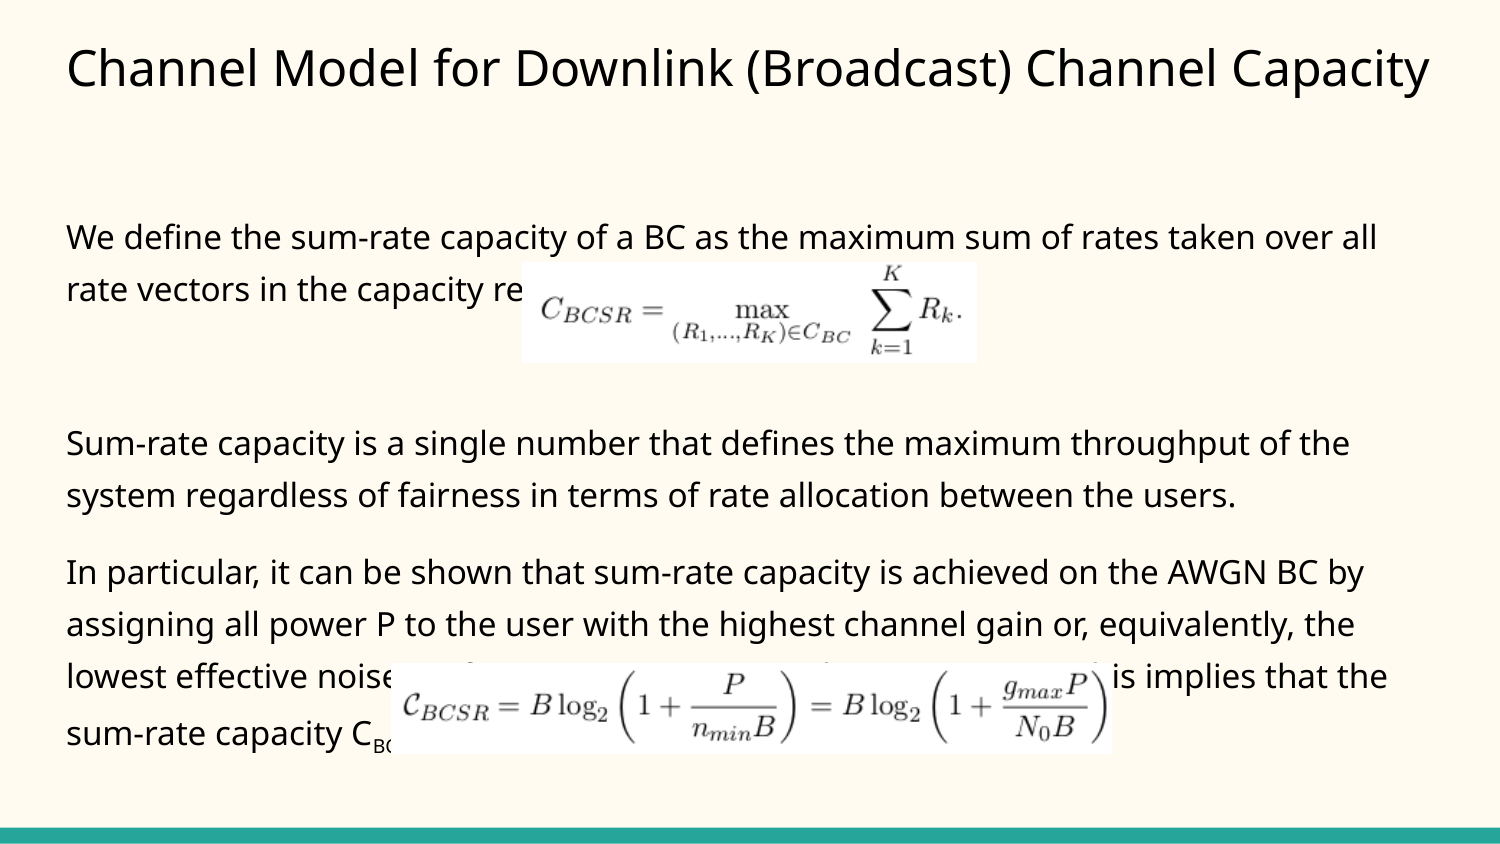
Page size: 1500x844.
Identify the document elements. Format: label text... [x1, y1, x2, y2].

picture [346, 663, 1113, 765]
picture [522, 262, 978, 364]
list We define the sum-rate capacity of a BC as the maximum sum of rates taken over all rate vectors in the capacity region: Sum-rate capacity is a single number that defines the maximum throughput of the system regardless of fairness in terms of rate allocation between the users. In particular, it can be shown that sum-rate capacity is achieved on the AWGN BC by assigning all power P to the user with the highest channel gain or, equivalently, the lowest effective noise. Defining nmin = mink nk and gmax = maxk gk , this implies that the sum-rate capacity CBCSR for the K-user AWGN BC is given by [51, 192, 1449, 814]
title Channel Model for Downlink (Broadcast) Channel Capacity [51, 17, 1449, 118]
